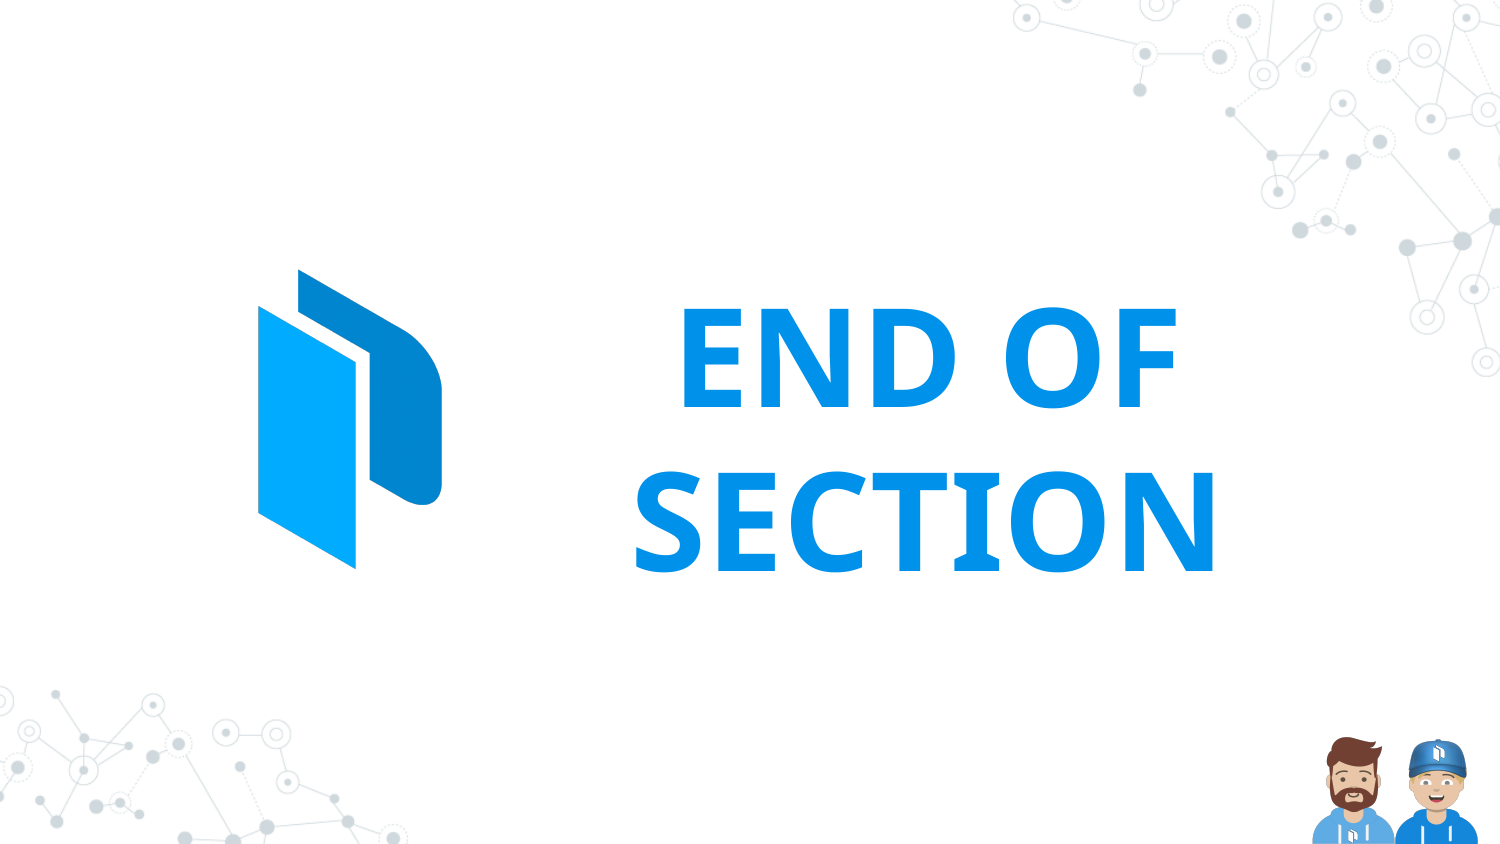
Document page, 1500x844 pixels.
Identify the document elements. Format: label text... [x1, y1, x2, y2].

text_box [1307, 732, 1483, 844]
picture [0, 0, 1500, 844]
text_box END OF SECTION [541, 394, 1315, 475]
